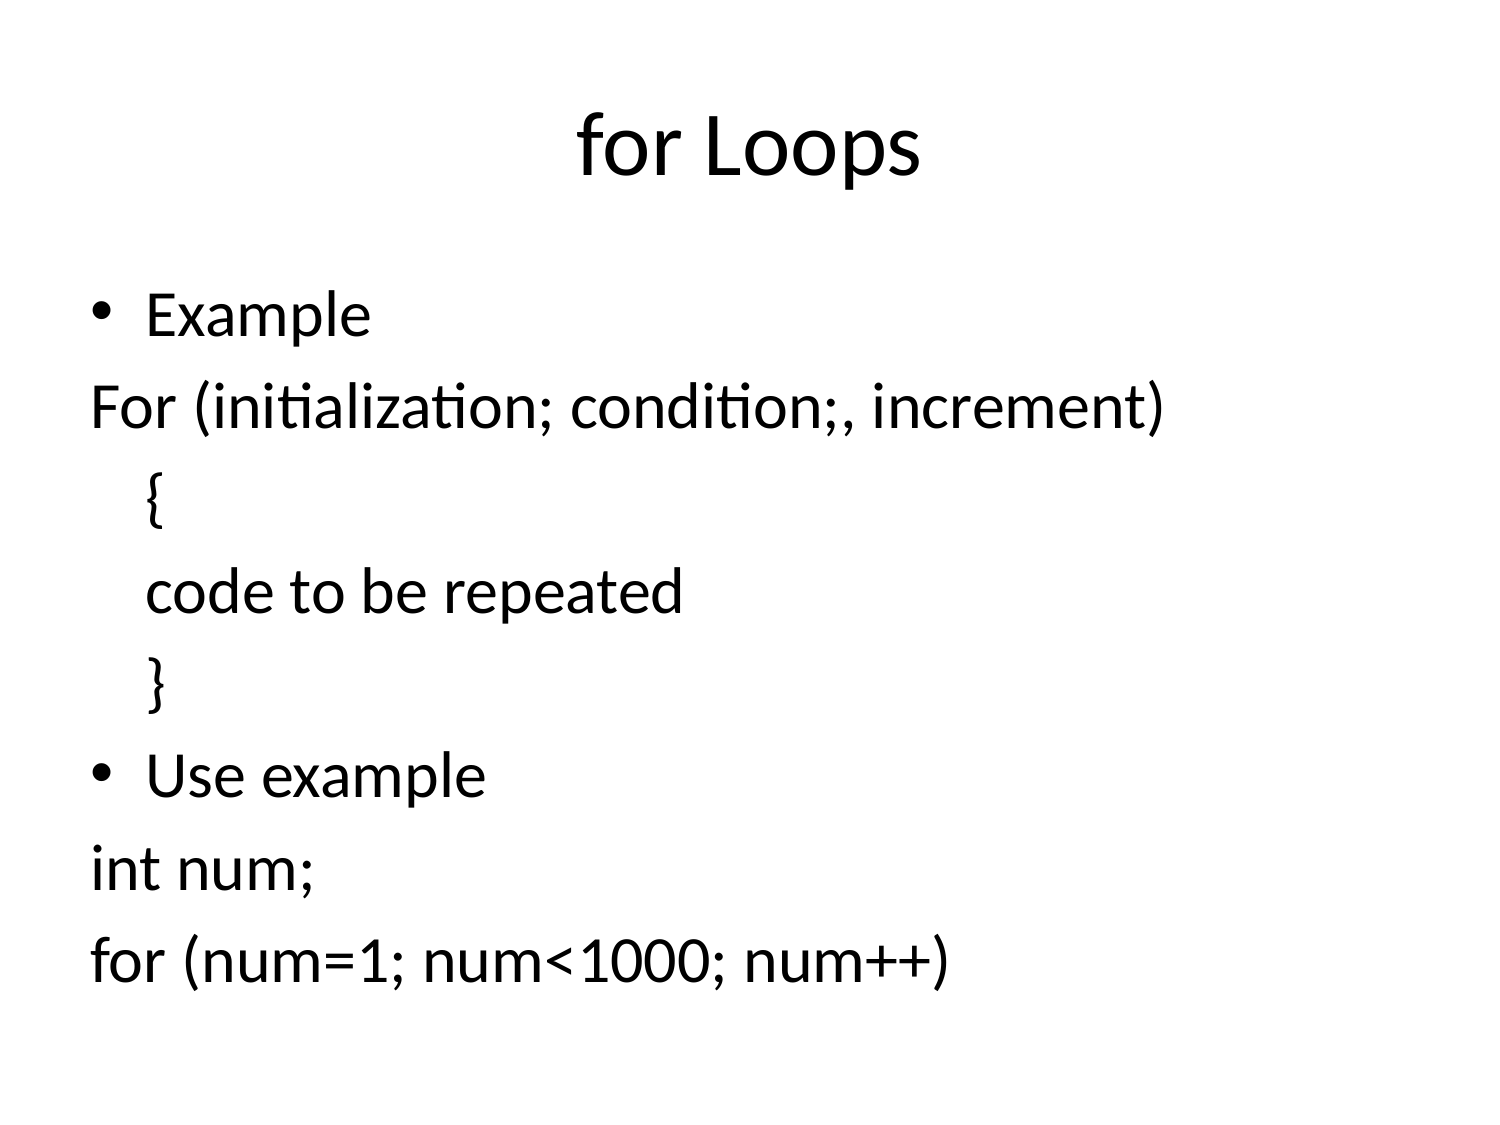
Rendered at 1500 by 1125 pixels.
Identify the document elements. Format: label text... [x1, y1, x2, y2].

list Example For (initialization; condition;, increment) { code to be repeated } Use example int num; for (num=1; num<1000; num++) [75, 262, 1425, 1005]
title for Loops [75, 45, 1425, 233]
